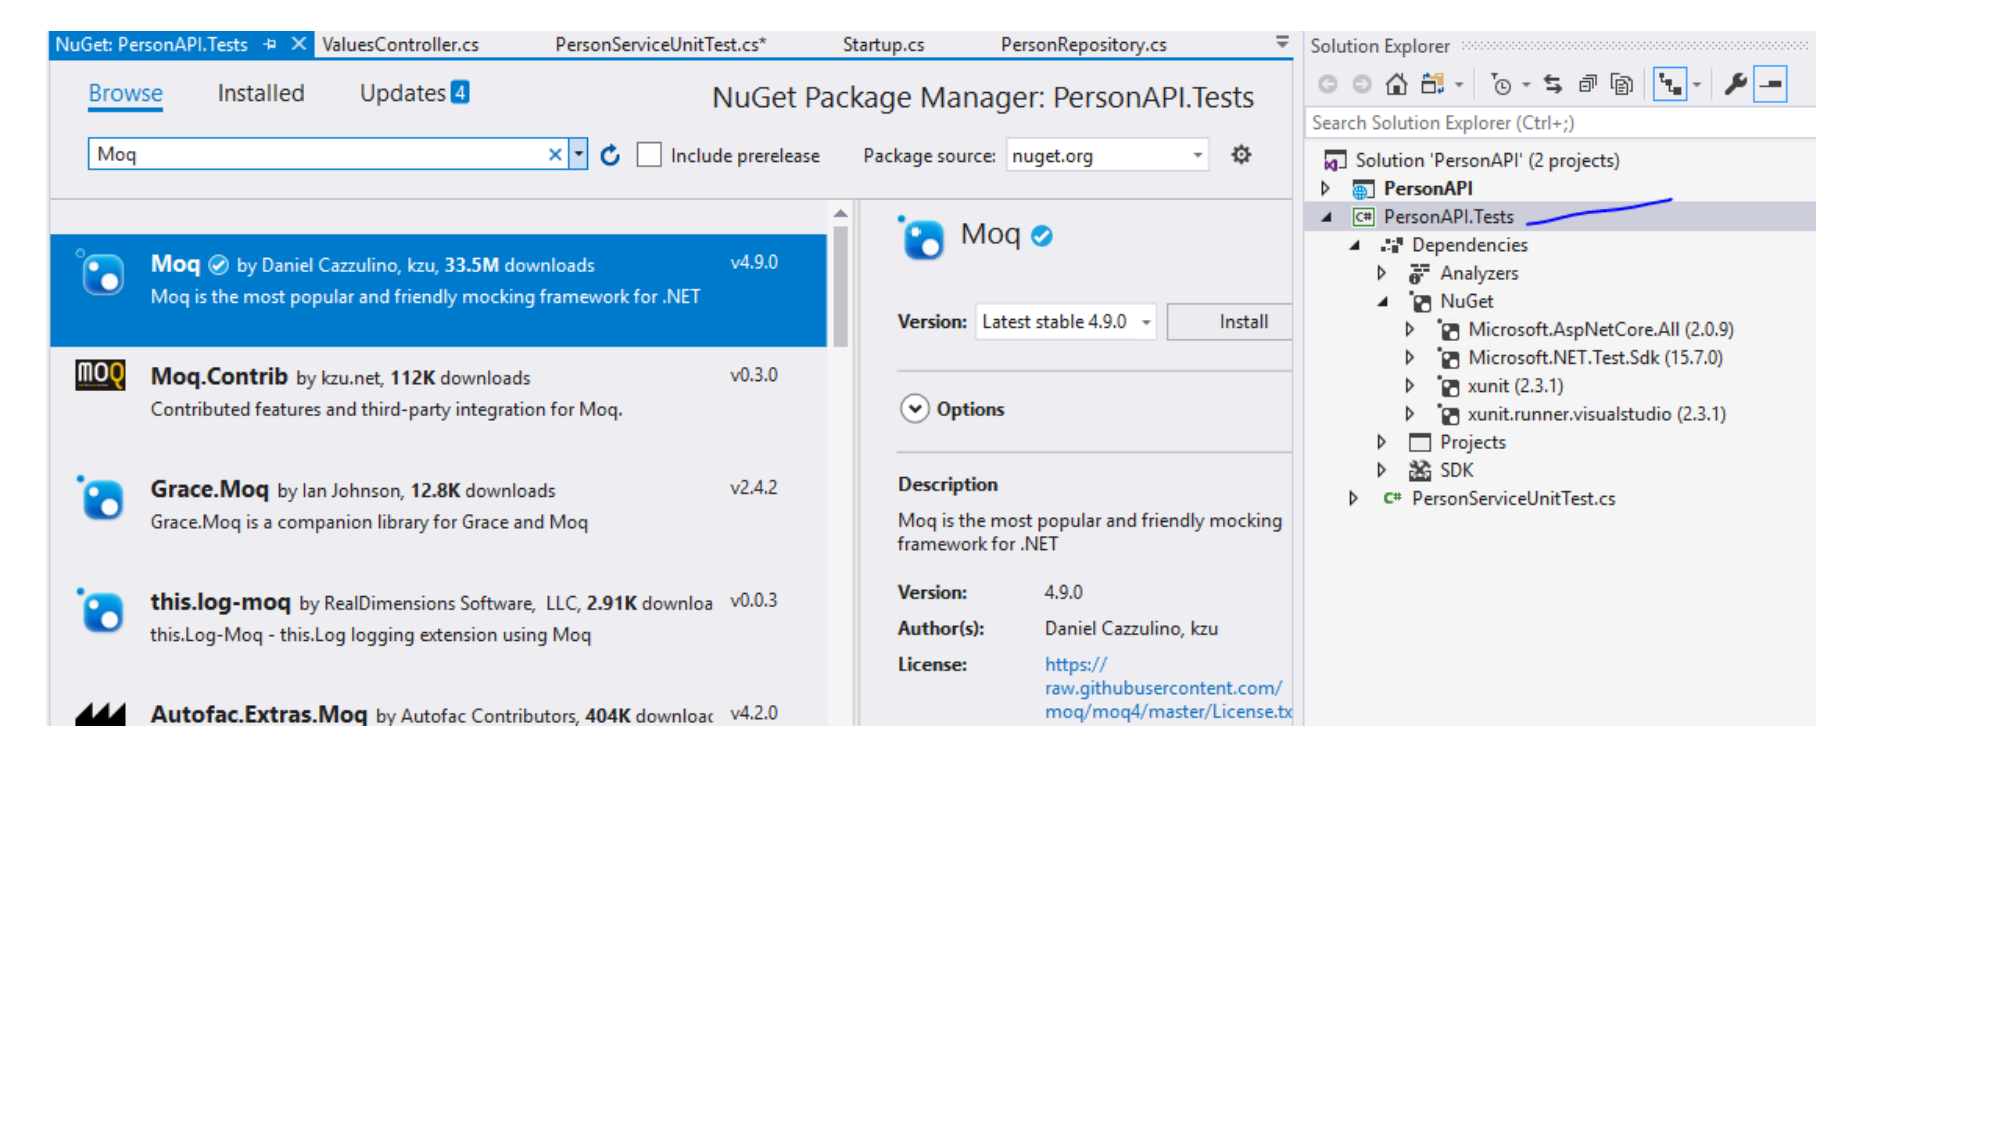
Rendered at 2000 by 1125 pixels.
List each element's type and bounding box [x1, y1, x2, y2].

picture [46, 31, 1816, 726]
